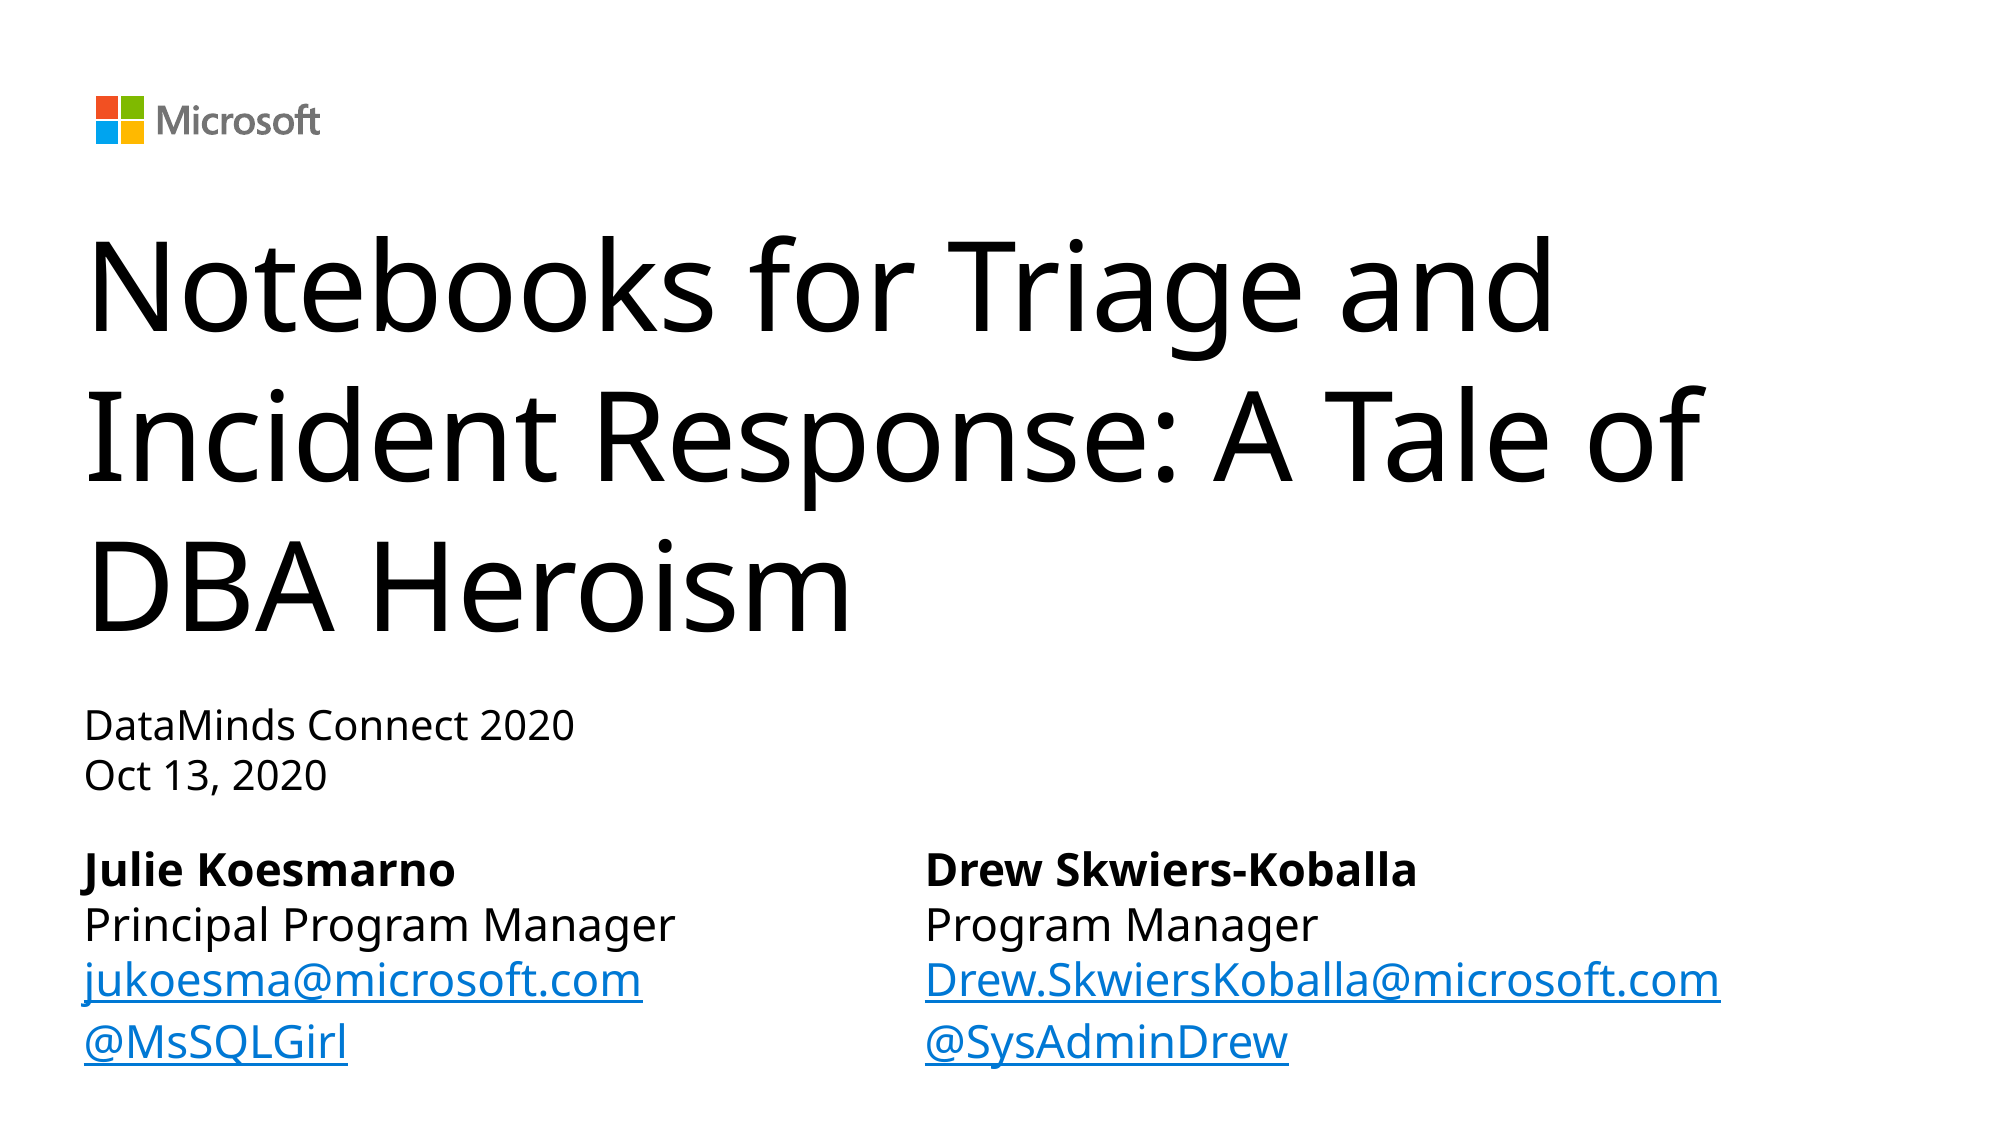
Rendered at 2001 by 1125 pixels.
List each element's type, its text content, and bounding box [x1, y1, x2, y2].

text_box Drew Skwiers-Koballa Program Manager Drew.SkwiersKoballa@microsoft.com @SysAdminDrew [924, 840, 1745, 1076]
title Notebooks for Triage and Incident Response: A Tale of DBA Heroism [84, 201, 1724, 657]
text_box DataMinds Connect 2020 Oct 13, 2020 [83, 698, 833, 799]
list Julie Koesmarno Principal Program Manager jukoesma@microsoft.com @MsSQLGirl [83, 840, 905, 1125]
